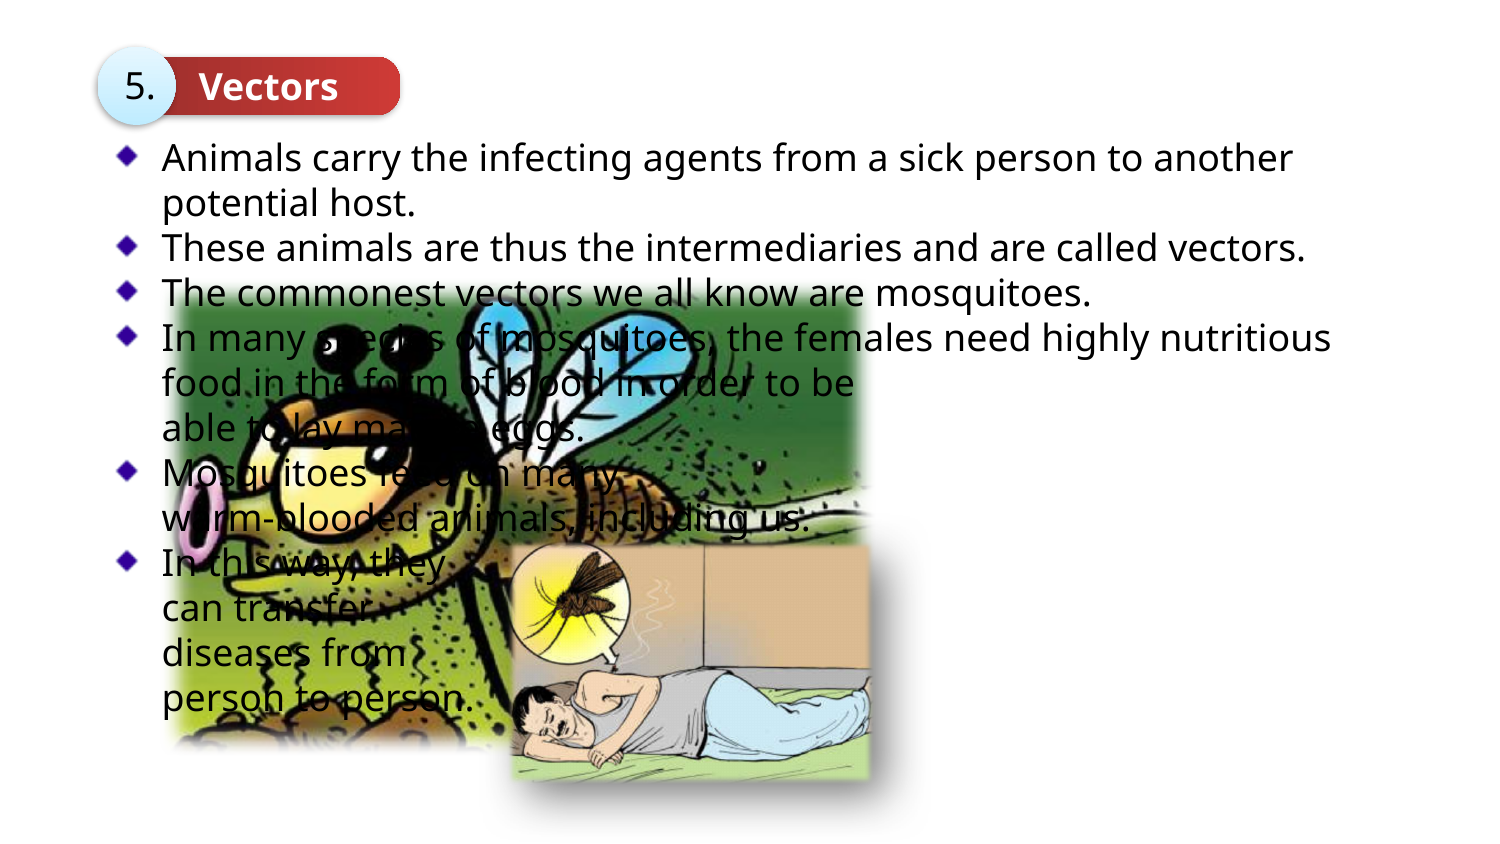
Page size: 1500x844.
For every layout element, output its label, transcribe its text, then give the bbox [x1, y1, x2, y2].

picture [114, 458, 141, 485]
picture [114, 278, 141, 305]
picture [114, 548, 141, 575]
text_box Animals carry the infecting agents from a sick person to another potential host. These animals are thus the intermediaries and are called vectors. The commonest vectors we all know are mosquitoes. In many species of mosquitoes, the females need highly nutritious food in the form of blood in order to be able to lay mature eggs. Mosquitoes feed on many warm-blooded animals, including us. In this way, they can transfer diseases from person to person. [99, 126, 1397, 727]
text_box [97, 46, 401, 126]
picture [114, 323, 141, 350]
picture [114, 143, 141, 170]
picture [114, 233, 141, 260]
picture [160, 278, 876, 785]
